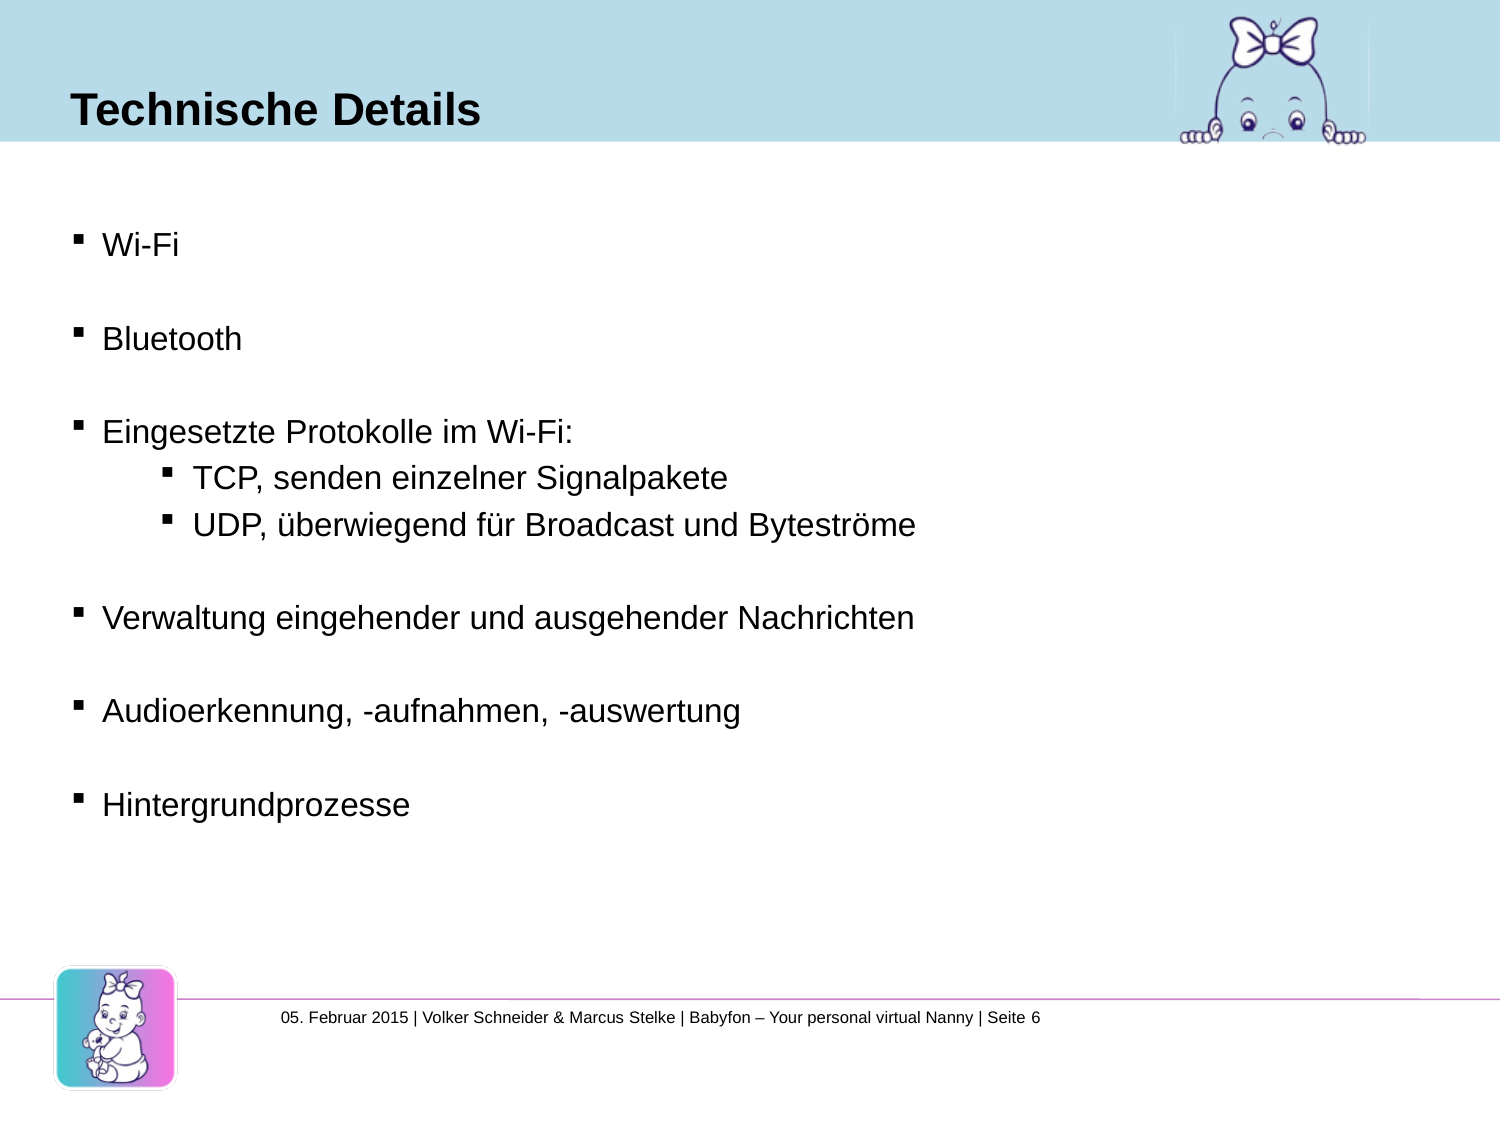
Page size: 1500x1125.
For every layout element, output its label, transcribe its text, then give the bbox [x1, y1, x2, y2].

title Technische Details [70, 17, 1445, 135]
text_box Wi-Fi Bluetooth Eingesetzte Protokolle im Wi-Fi: TCP, senden einzelner Signalpakete UDP, überwiegend für Broadcast und Byteströme Verwaltung eingehender und ausgehender Nachrichten Audioerkennung, -aufnahmen, -auswertung Hintergrundprozesse [70, 177, 1445, 960]
picture [41, 953, 190, 1103]
picture [1172, 135, 1373, 146]
picture [1172, 12, 1373, 17]
